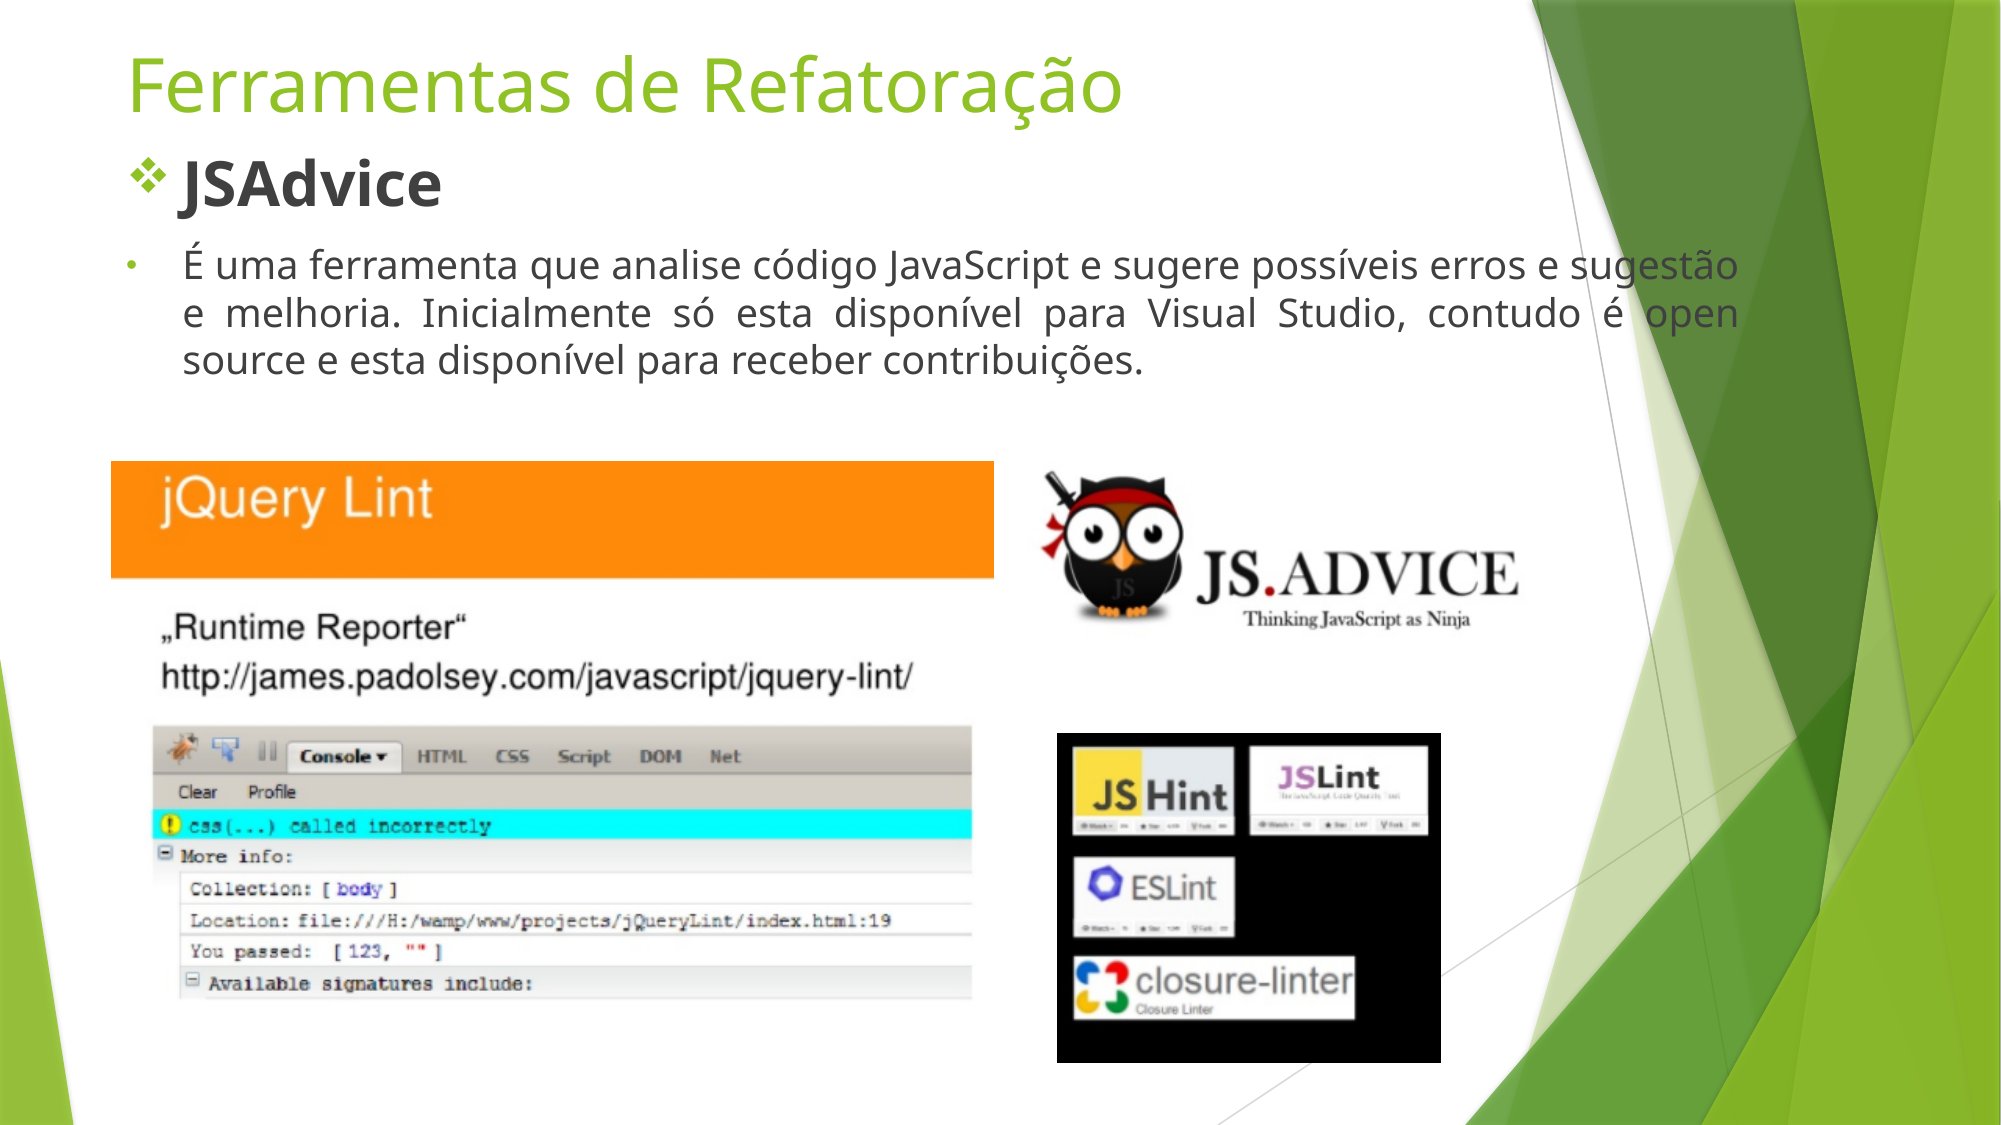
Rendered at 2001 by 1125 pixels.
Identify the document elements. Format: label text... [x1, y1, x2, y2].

list JSAdvice É uma ferramenta que analise código JavaScript e sugere possíveis erros e sugestão e melhoria. Inicialmente só esta disponível para Visual Studio, contudo é open source e esta disponível para receber contribuições. [111, 136, 1757, 1092]
picture [1026, 456, 1590, 655]
picture [1057, 732, 1441, 1064]
title Ferramentas de Refatoração [111, 30, 1522, 136]
picture [110, 460, 995, 1006]
